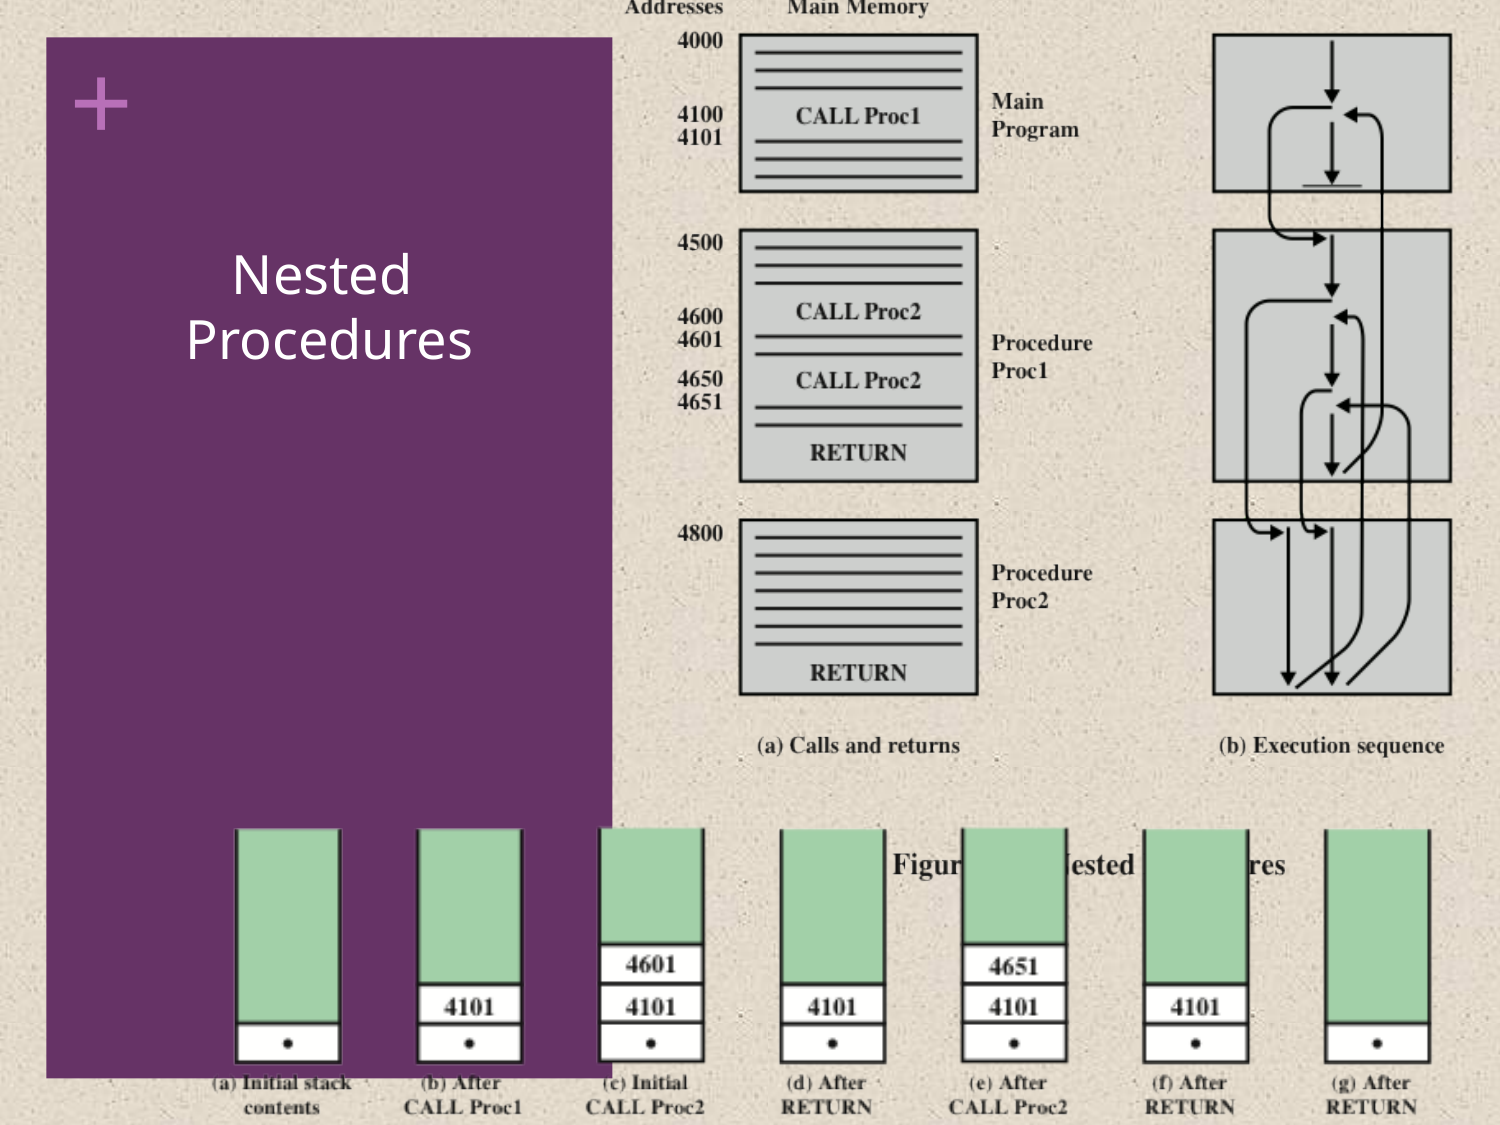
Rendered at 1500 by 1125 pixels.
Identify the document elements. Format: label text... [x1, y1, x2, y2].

picture [147, 0, 1500, 1125]
picture [0, 0, 592, 1125]
title Nested Procedures [62, 187, 589, 379]
